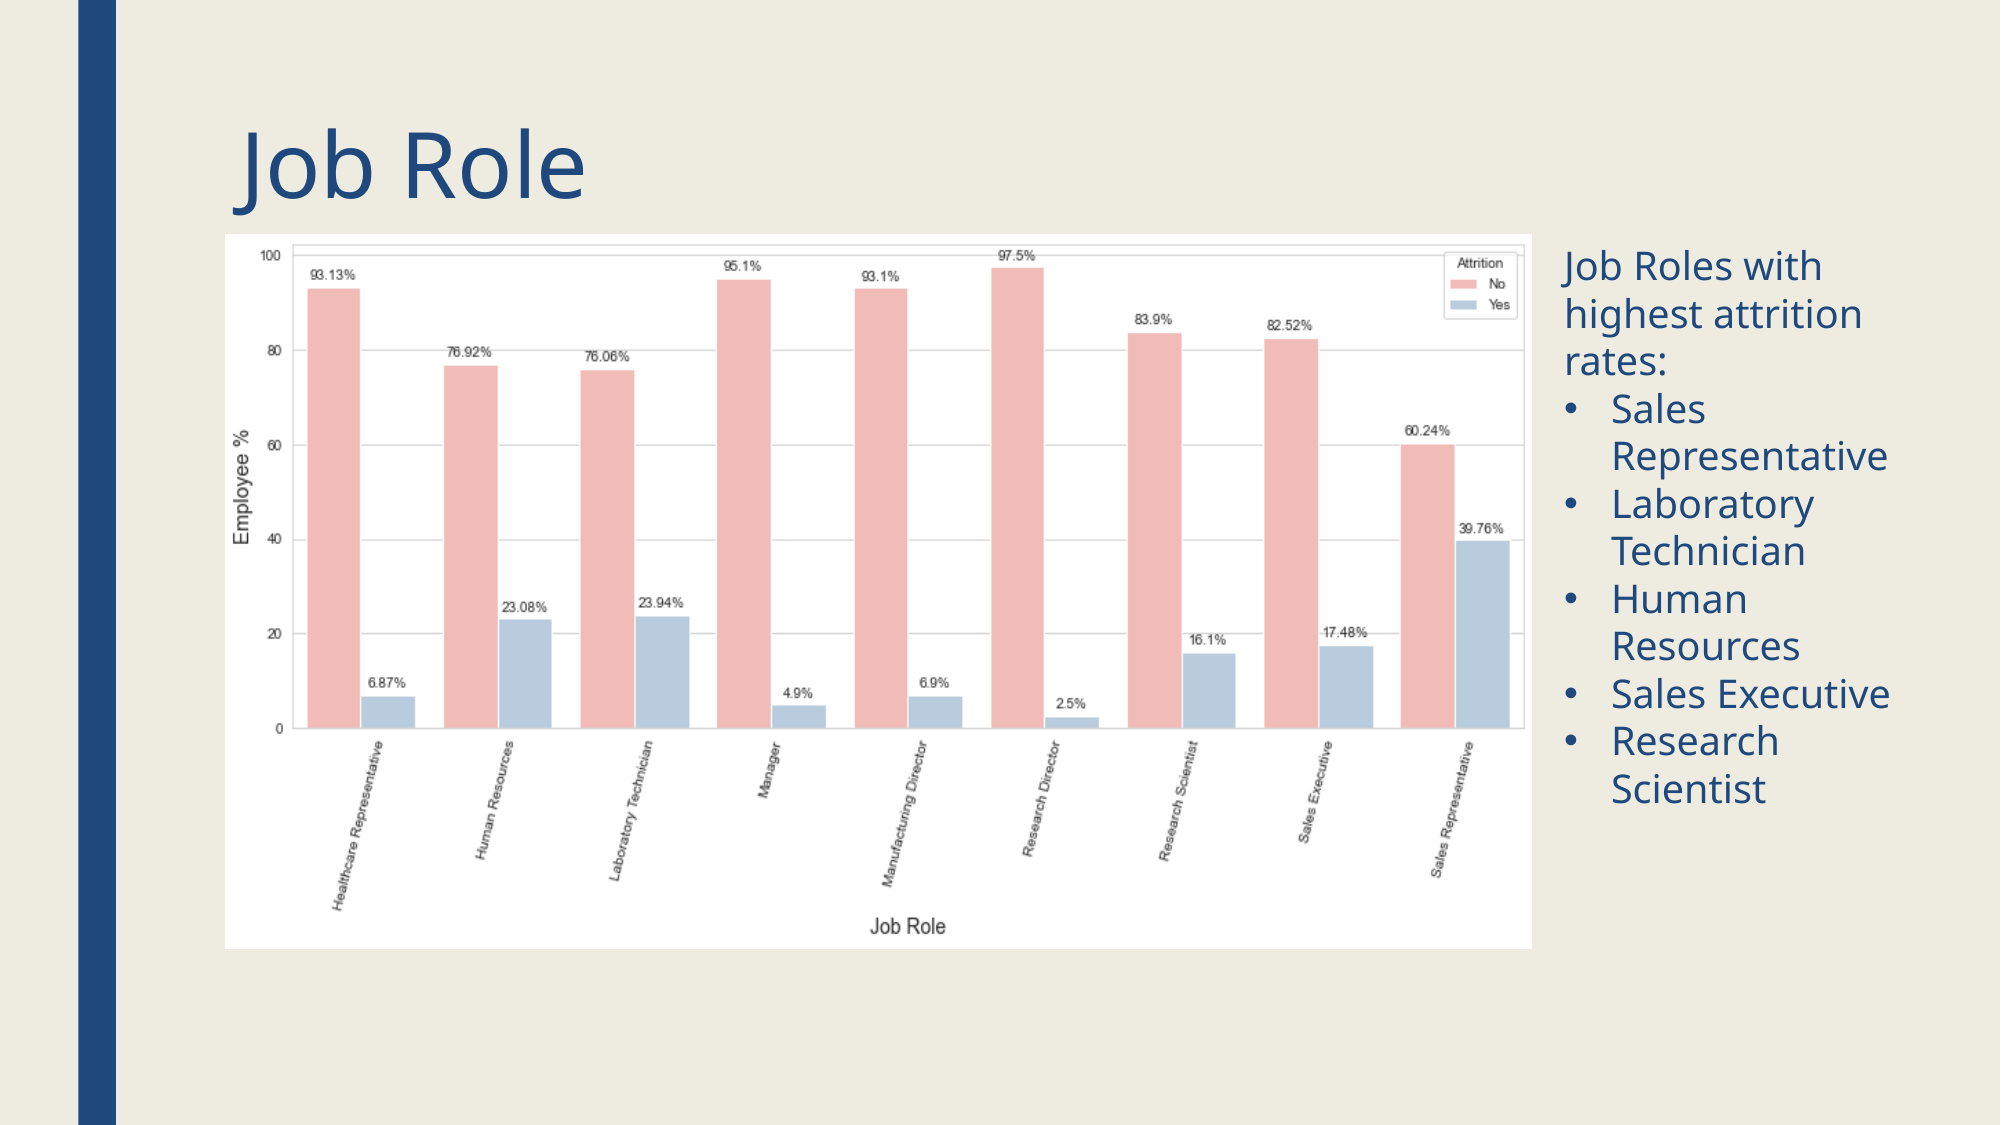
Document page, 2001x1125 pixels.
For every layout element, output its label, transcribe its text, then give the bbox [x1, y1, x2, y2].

text_box Job Roles with highest attrition rates: Sales Representative Laboratory Technician Human Resources Sales Executive Research Scientist [1549, 233, 1934, 819]
picture [224, 234, 1532, 949]
title Job Role [225, 112, 1800, 357]
